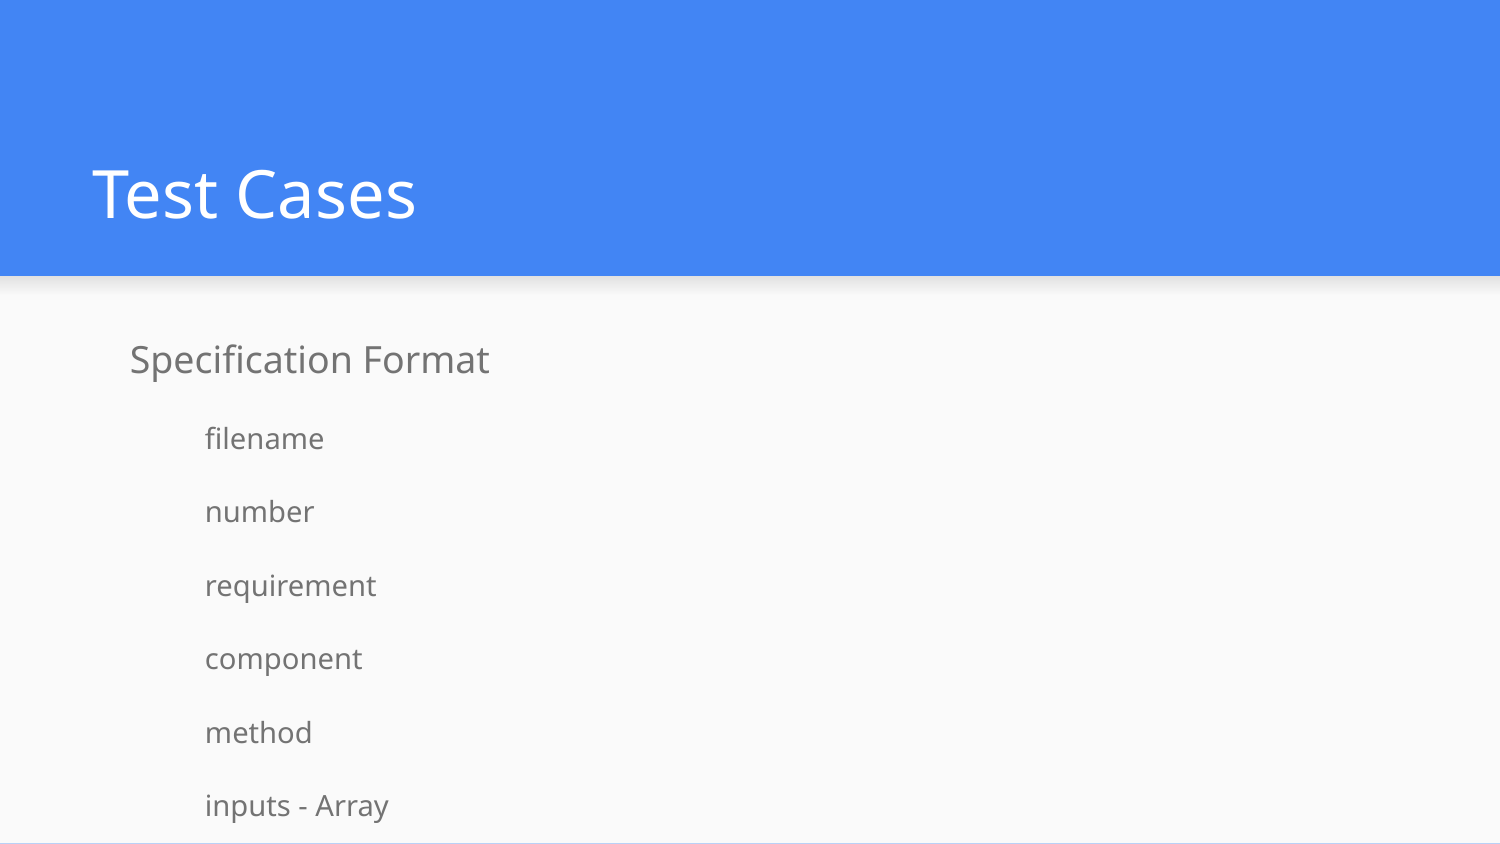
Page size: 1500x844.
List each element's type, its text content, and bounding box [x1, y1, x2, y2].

title Test Cases [77, 121, 1427, 248]
list Specification Format filename number requirement component method inputs - Array outcomes - Value, Array, or JSON object [77, 314, 1427, 760]
